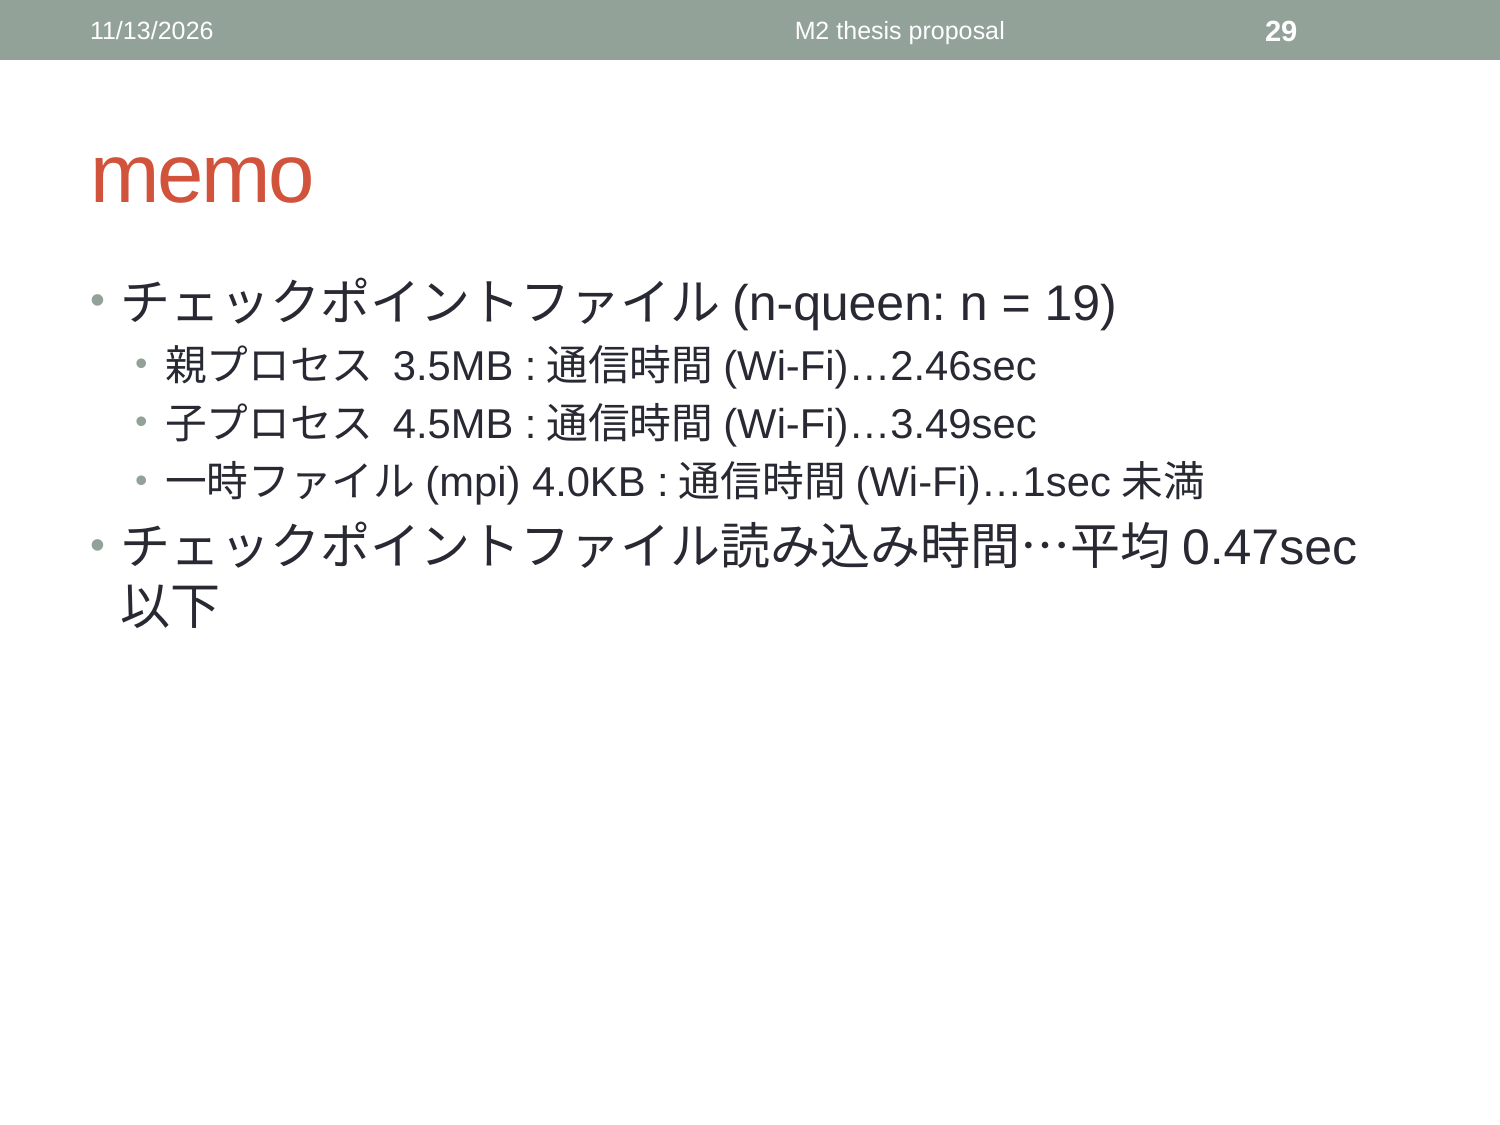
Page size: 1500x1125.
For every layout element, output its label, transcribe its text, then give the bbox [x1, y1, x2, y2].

title memo [75, 87, 1425, 250]
list チェックポイントファイル(n-queen: n = 19) 親プロセス 3.5MB :通信時間(Wi-Fi)…2.46sec 子プロセス 4.5MB :通信時間(Wi-Fi)…3.49sec 一時ファイル(mpi) 4.0KB :通信時間(Wi-Fi)…1sec未満 チェックポイントファイル読み込み時間…平均0.47sec以下 [75, 262, 1425, 1063]
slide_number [75, 3, 550, 57]
footer M2 thesis proposal [562, 3, 1238, 57]
slide_number 29 [1250, 3, 1425, 57]
